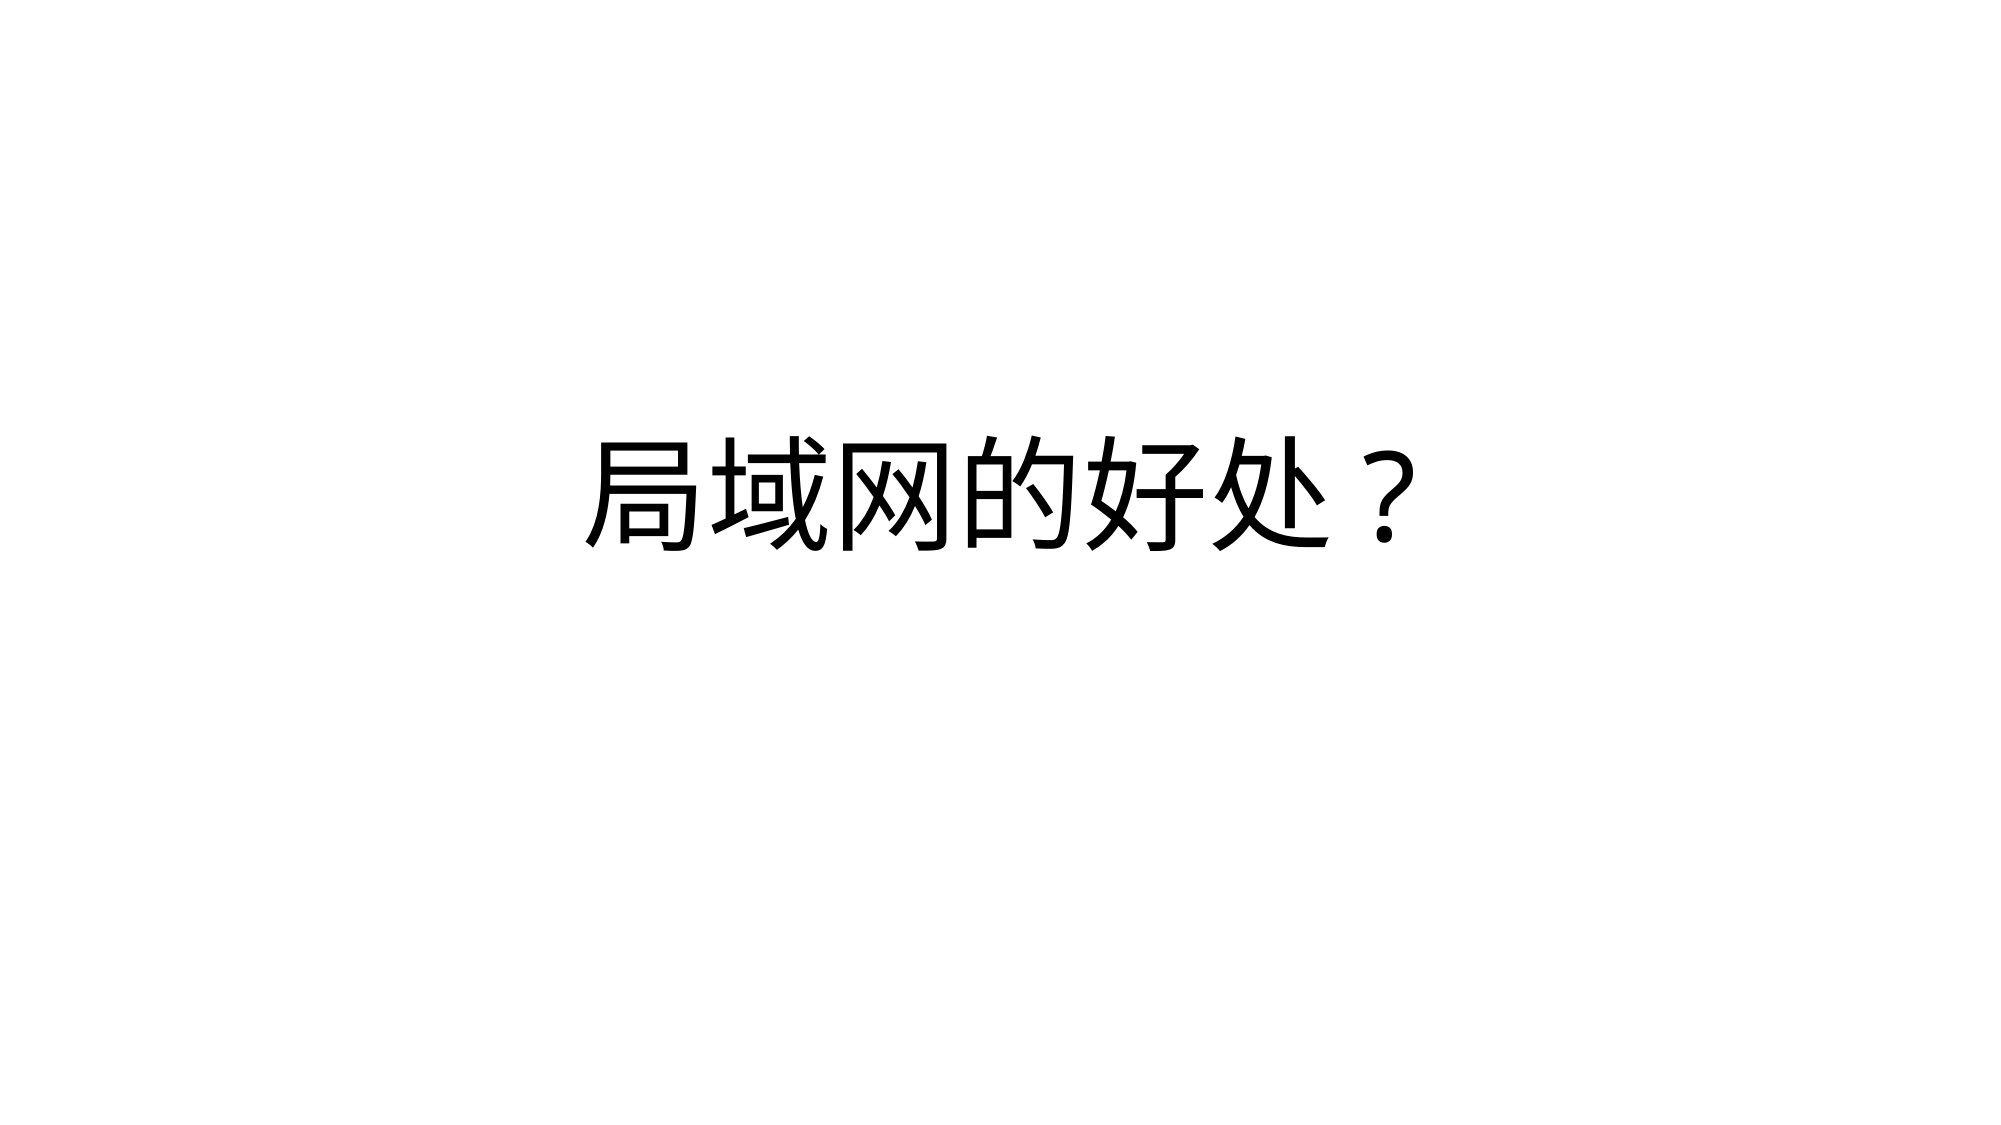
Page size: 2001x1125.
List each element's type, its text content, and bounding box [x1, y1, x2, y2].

title 局域网的好处? [249, 184, 1750, 576]
